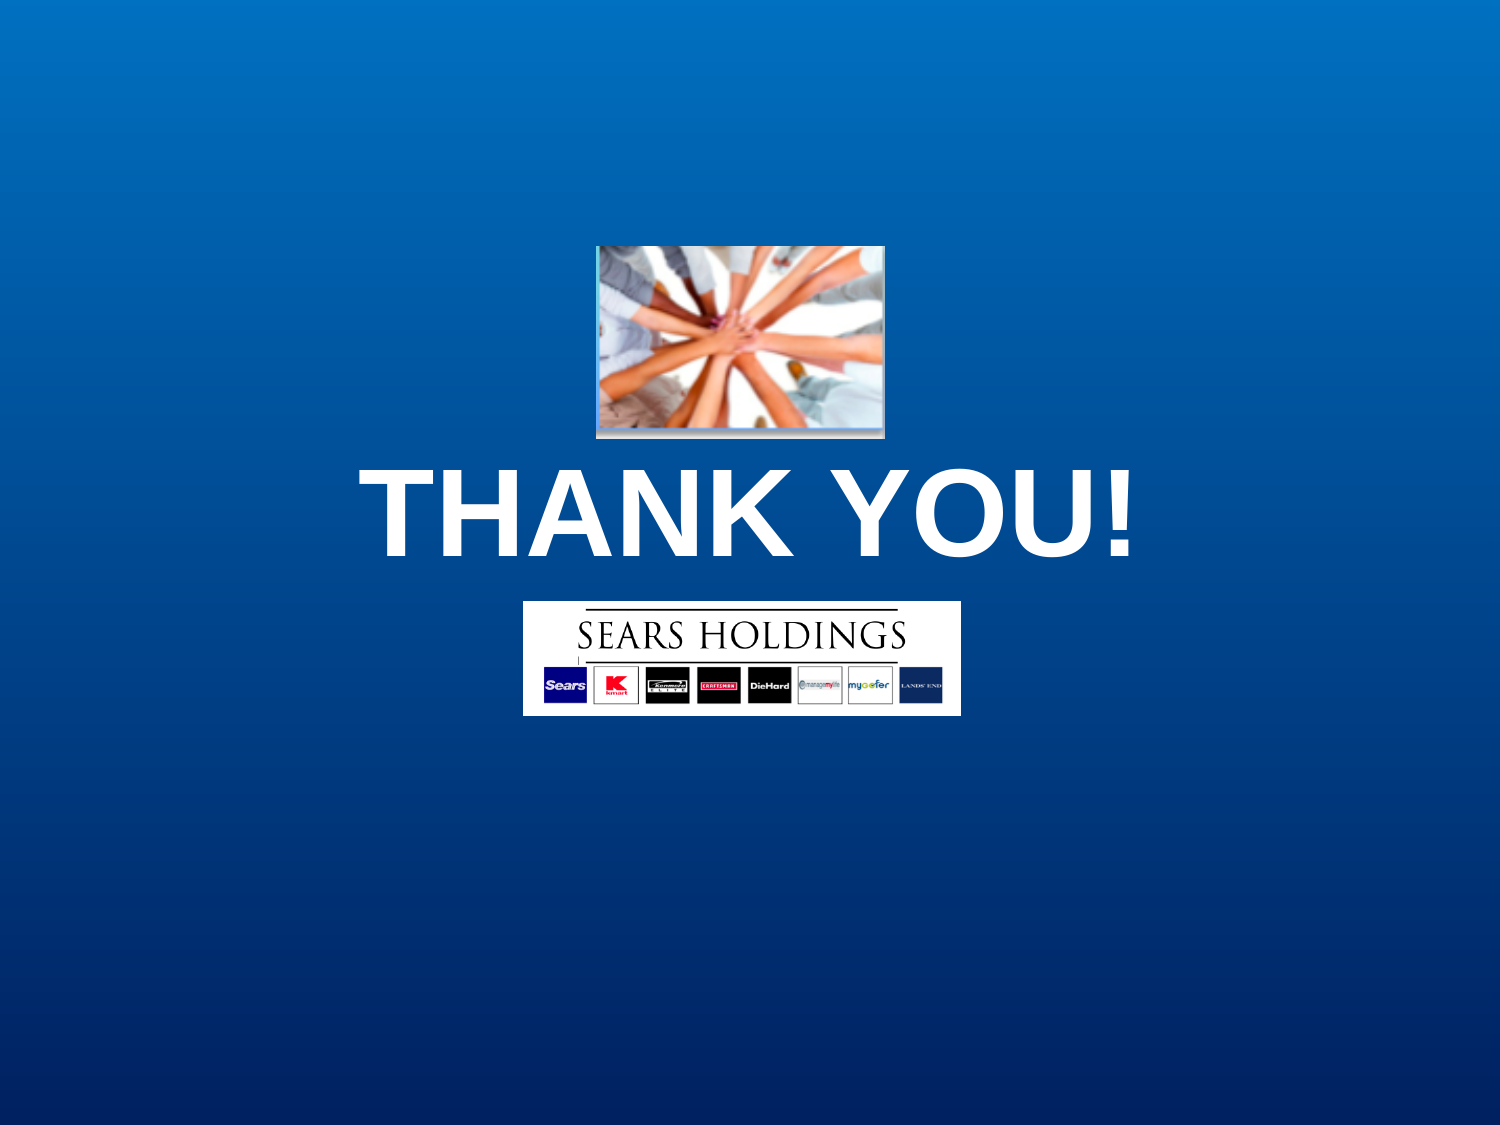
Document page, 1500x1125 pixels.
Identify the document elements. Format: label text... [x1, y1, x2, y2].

picture [596, 246, 885, 439]
text_box THANK YOU! [0, 464, 1500, 563]
picture [523, 601, 961, 716]
